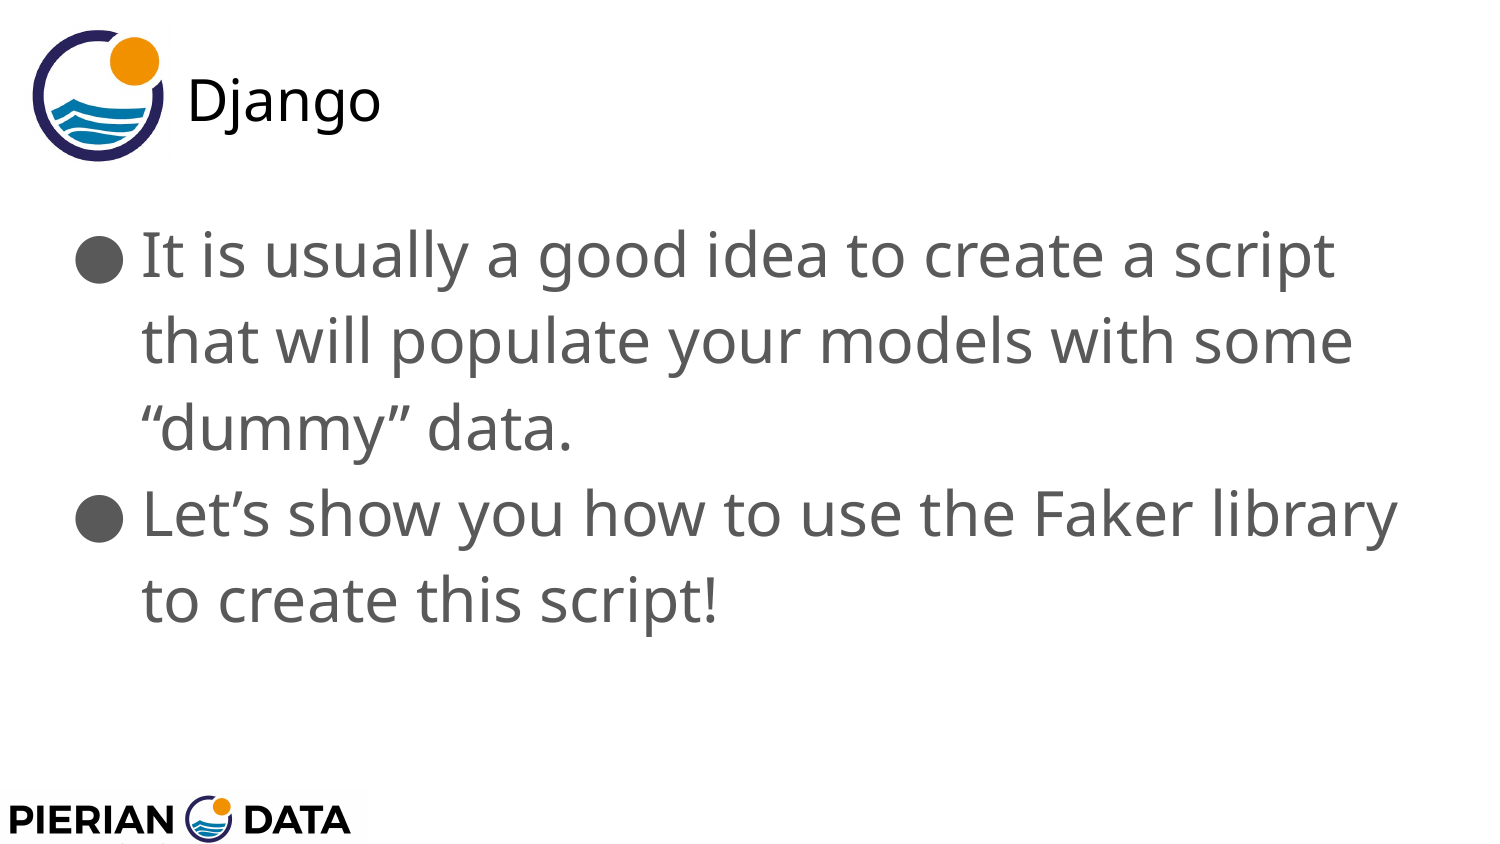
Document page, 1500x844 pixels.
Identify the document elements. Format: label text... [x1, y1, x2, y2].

picture [0, 787, 368, 844]
title Django [176, 48, 1449, 143]
list It is usually a good idea to create a script that will populate your models with some “dummy” data. Let’s show you how to use the Faker library to create this script! [51, 189, 1449, 750]
picture [24, 24, 172, 167]
